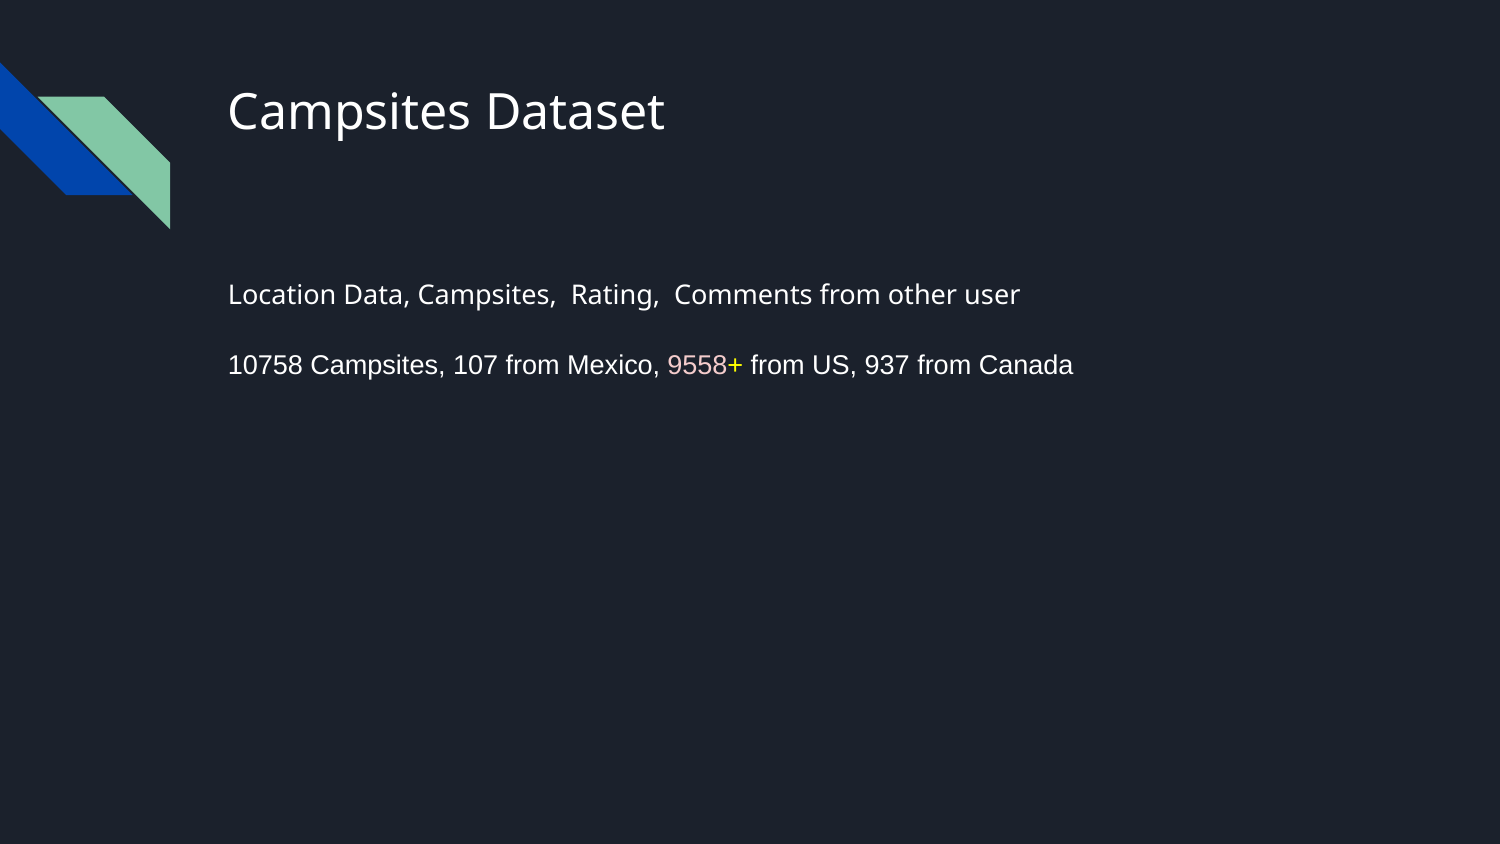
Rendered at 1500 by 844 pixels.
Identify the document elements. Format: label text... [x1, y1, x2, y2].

title Campsites Dataset [212, 64, 1368, 215]
list Location Data, Campsites, Rating, Comments from other user 10758 Campsites, 107 from Mexico, 9558+ from US, 937 from Canada [212, 257, 1368, 735]
